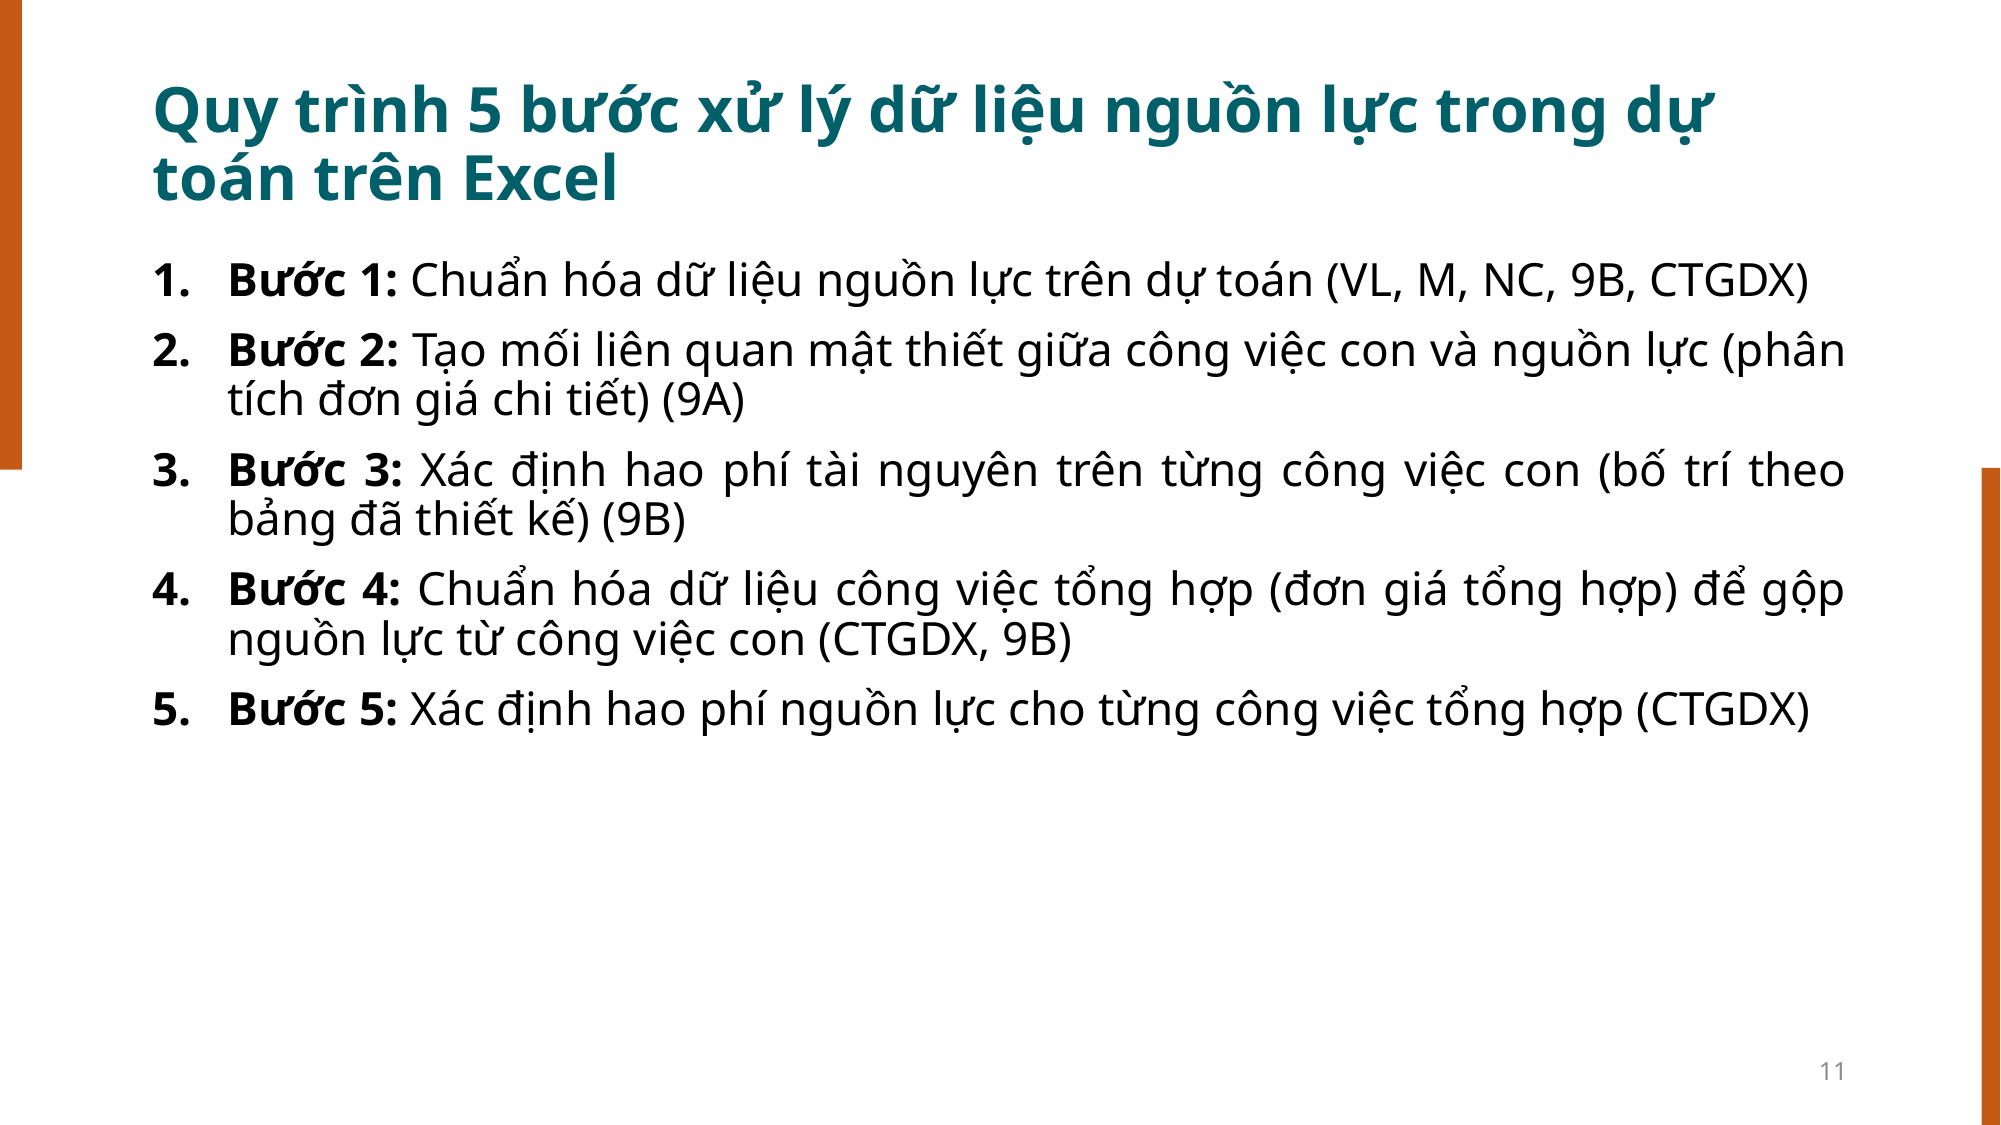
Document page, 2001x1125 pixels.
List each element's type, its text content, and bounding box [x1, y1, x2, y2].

list Bước 1: Chuẩn hóa dữ liệu nguồn lực trên dự toán (VL, M, NC, 9B, CTGDX) Bước 2: Tạo mối liên quan mật thiết giữa công việc con và nguồn lực (phân tích đơn giá chi tiết) (9A) Bước 3: Xác định hao phí tài nguyên trên từng công việc con (bố trí theo bảng đã thiết kế) (9B) Bước 4: Chuẩn hóa dữ liệu công việc tổng hợp (đơn giá tổng hợp) để gộp nguồn lực từ công việc con (CTGDX, 9B) Bước 5: Xác định hao phí nguồn lực cho từng công việc tổng hợp (CTGDX) [137, 249, 1863, 1043]
title Quy trình 5 bước xử lý dữ liệu nguồn lực trong dự toán trên Excel [137, 59, 1863, 233]
slide_number 11 [1412, 1042, 1863, 1103]
